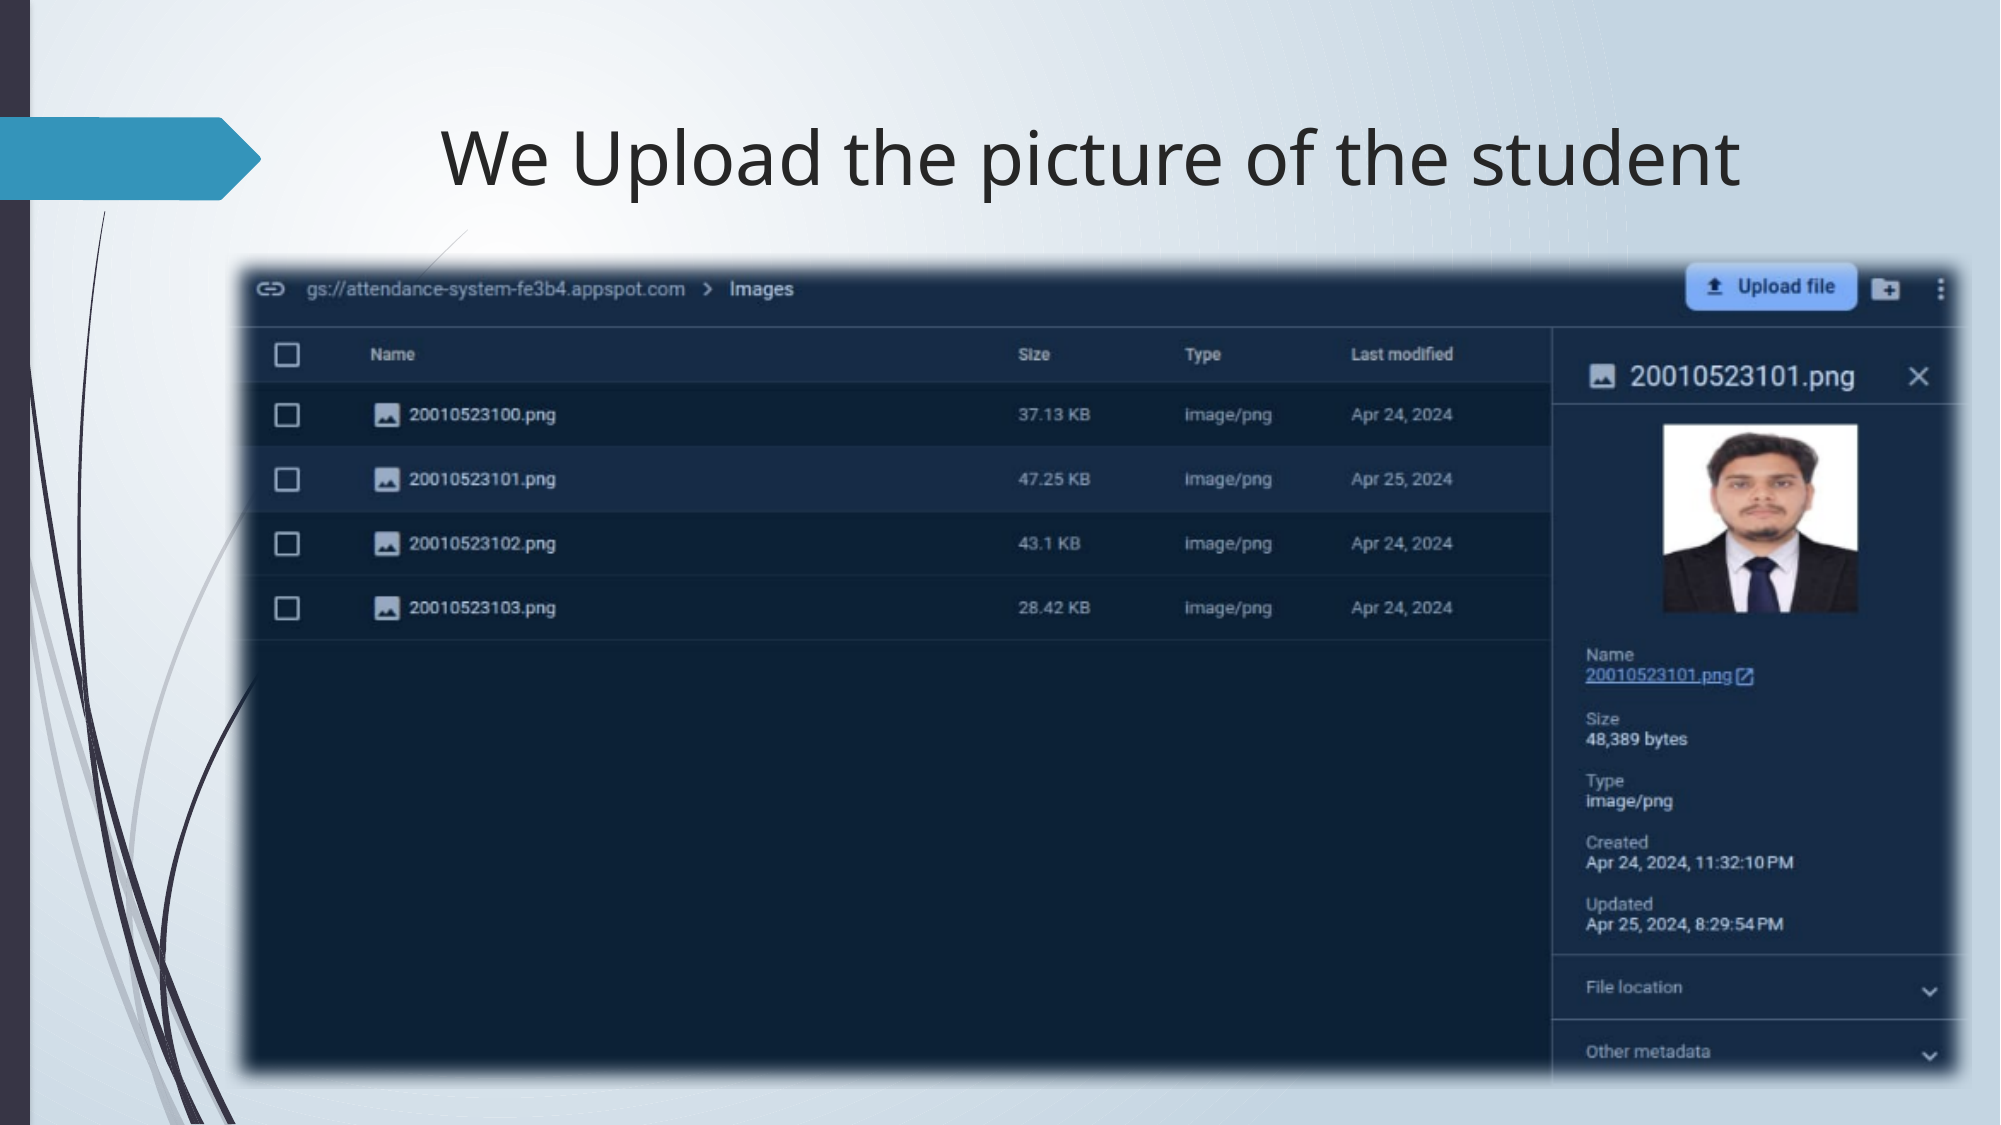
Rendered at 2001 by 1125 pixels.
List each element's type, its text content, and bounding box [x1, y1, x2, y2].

title We Upload the picture of the student [425, 102, 1888, 251]
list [224, 253, 1972, 1089]
